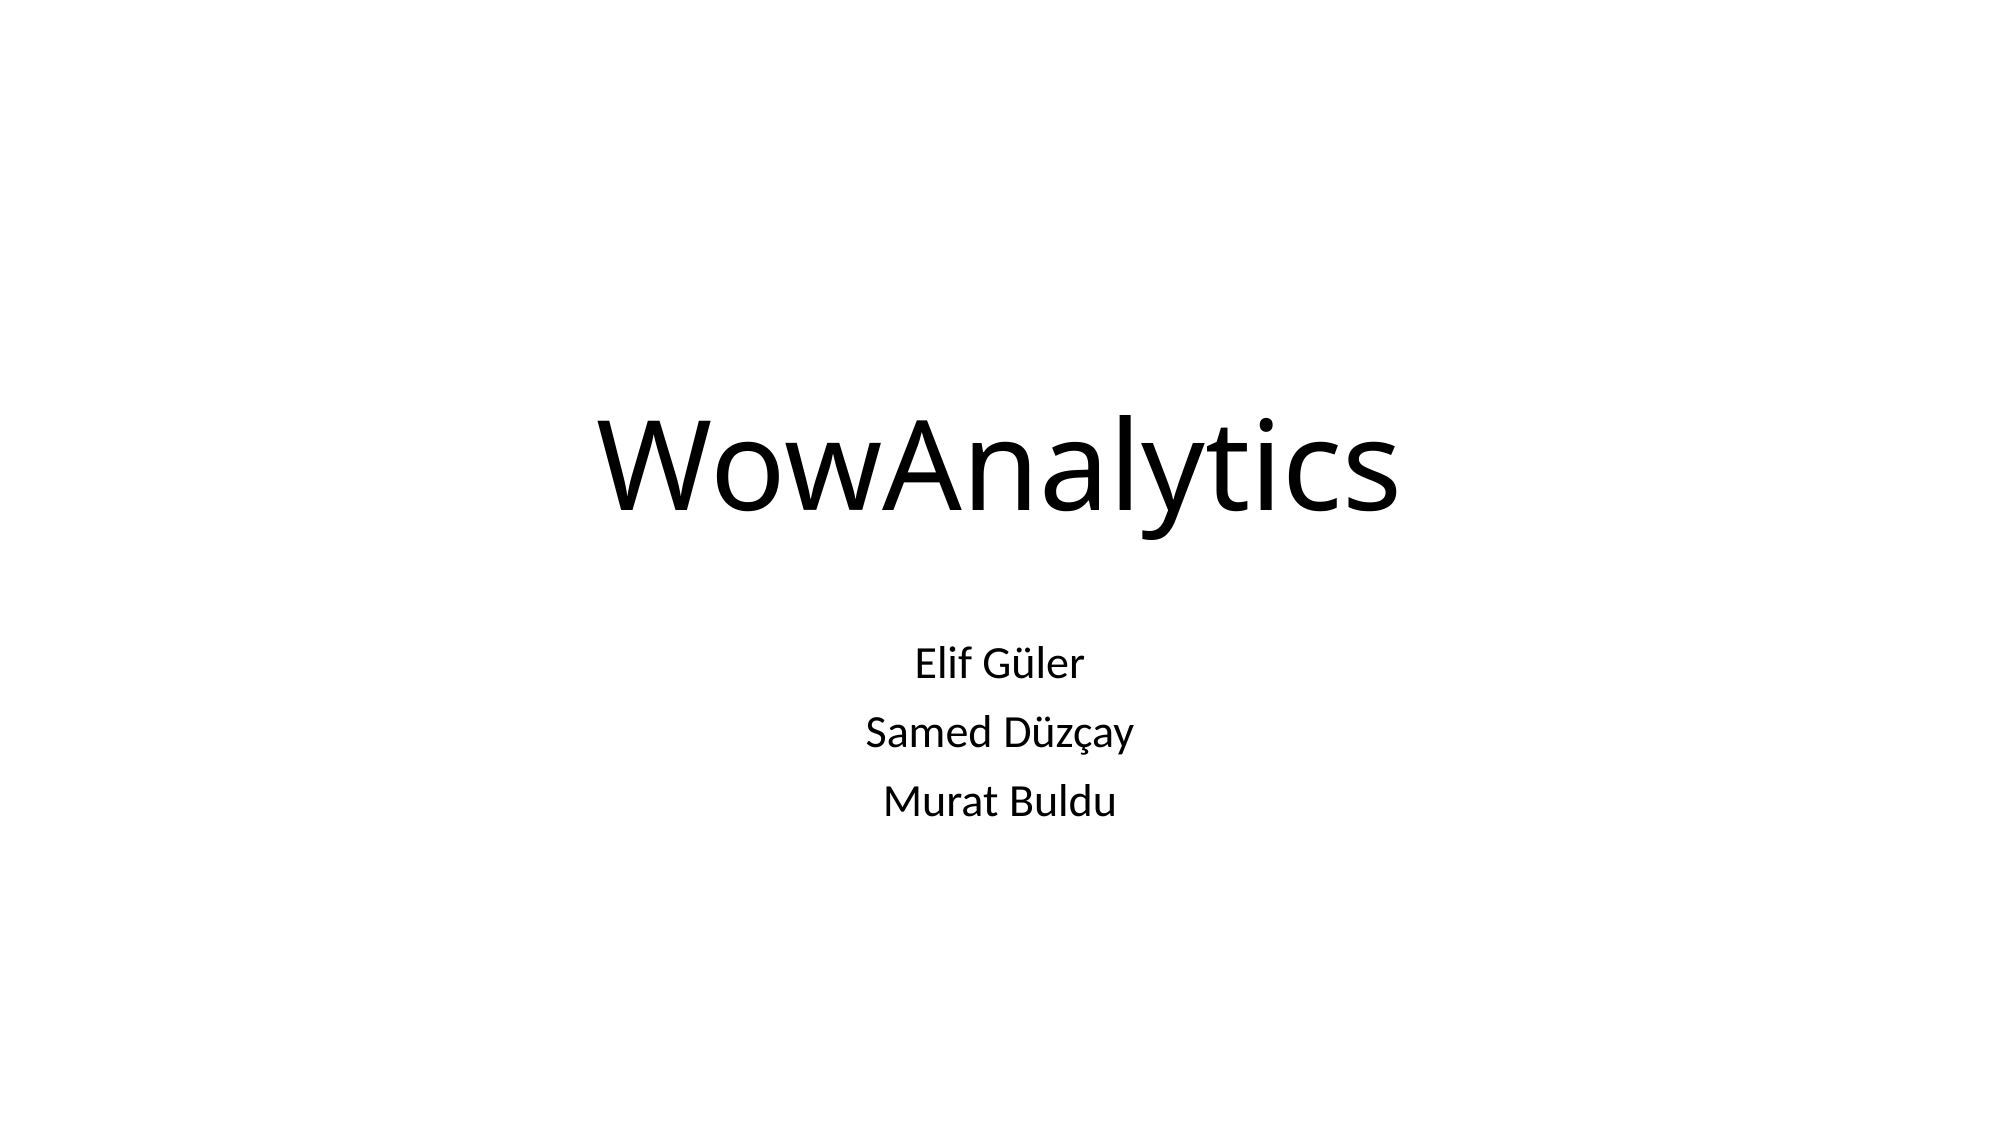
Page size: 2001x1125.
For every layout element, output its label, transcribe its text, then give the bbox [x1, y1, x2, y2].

title WowAnalytics [249, 153, 1750, 546]
subtitle Elif Güler Samed Düzçay Murat Buldu [249, 631, 1750, 836]
